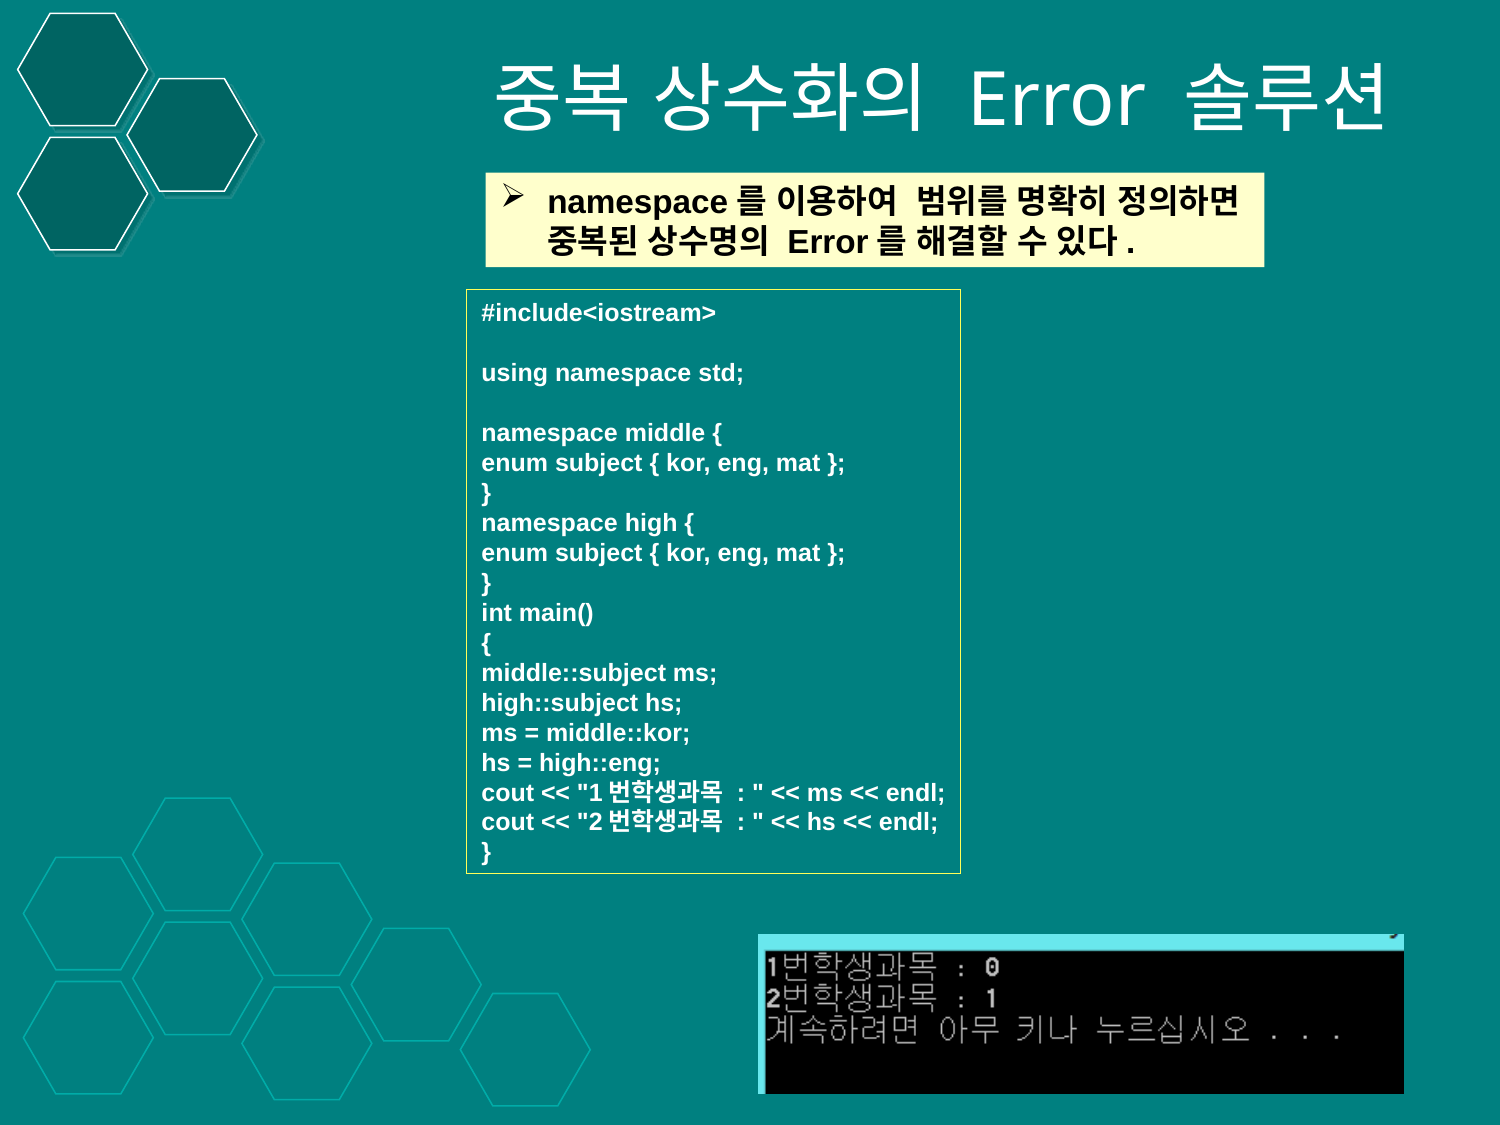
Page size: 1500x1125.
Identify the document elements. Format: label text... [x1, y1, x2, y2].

text_box #include<iostream> using namespace std; namespace middle { enum subject { kor, eng, mat }; } namespace high { enum subject { kor, eng, mat }; } int main() { middle::subject ms; high::subject hs; ms = middle::kor; hs = high::eng; cout << "1번학생과목 : " << ms << endl; cout << "2번학생과목 : " << hs << endl; } [466, 289, 961, 874]
text_box 중복 상수화의 Error 솔루션 [277, 42, 1406, 173]
text_box namespace를 이용하여 범위를 명확히 정의하면 중복된 상수명의 Error를 해결할 수 있다. [485, 172, 1265, 268]
picture [758, 934, 1404, 1094]
